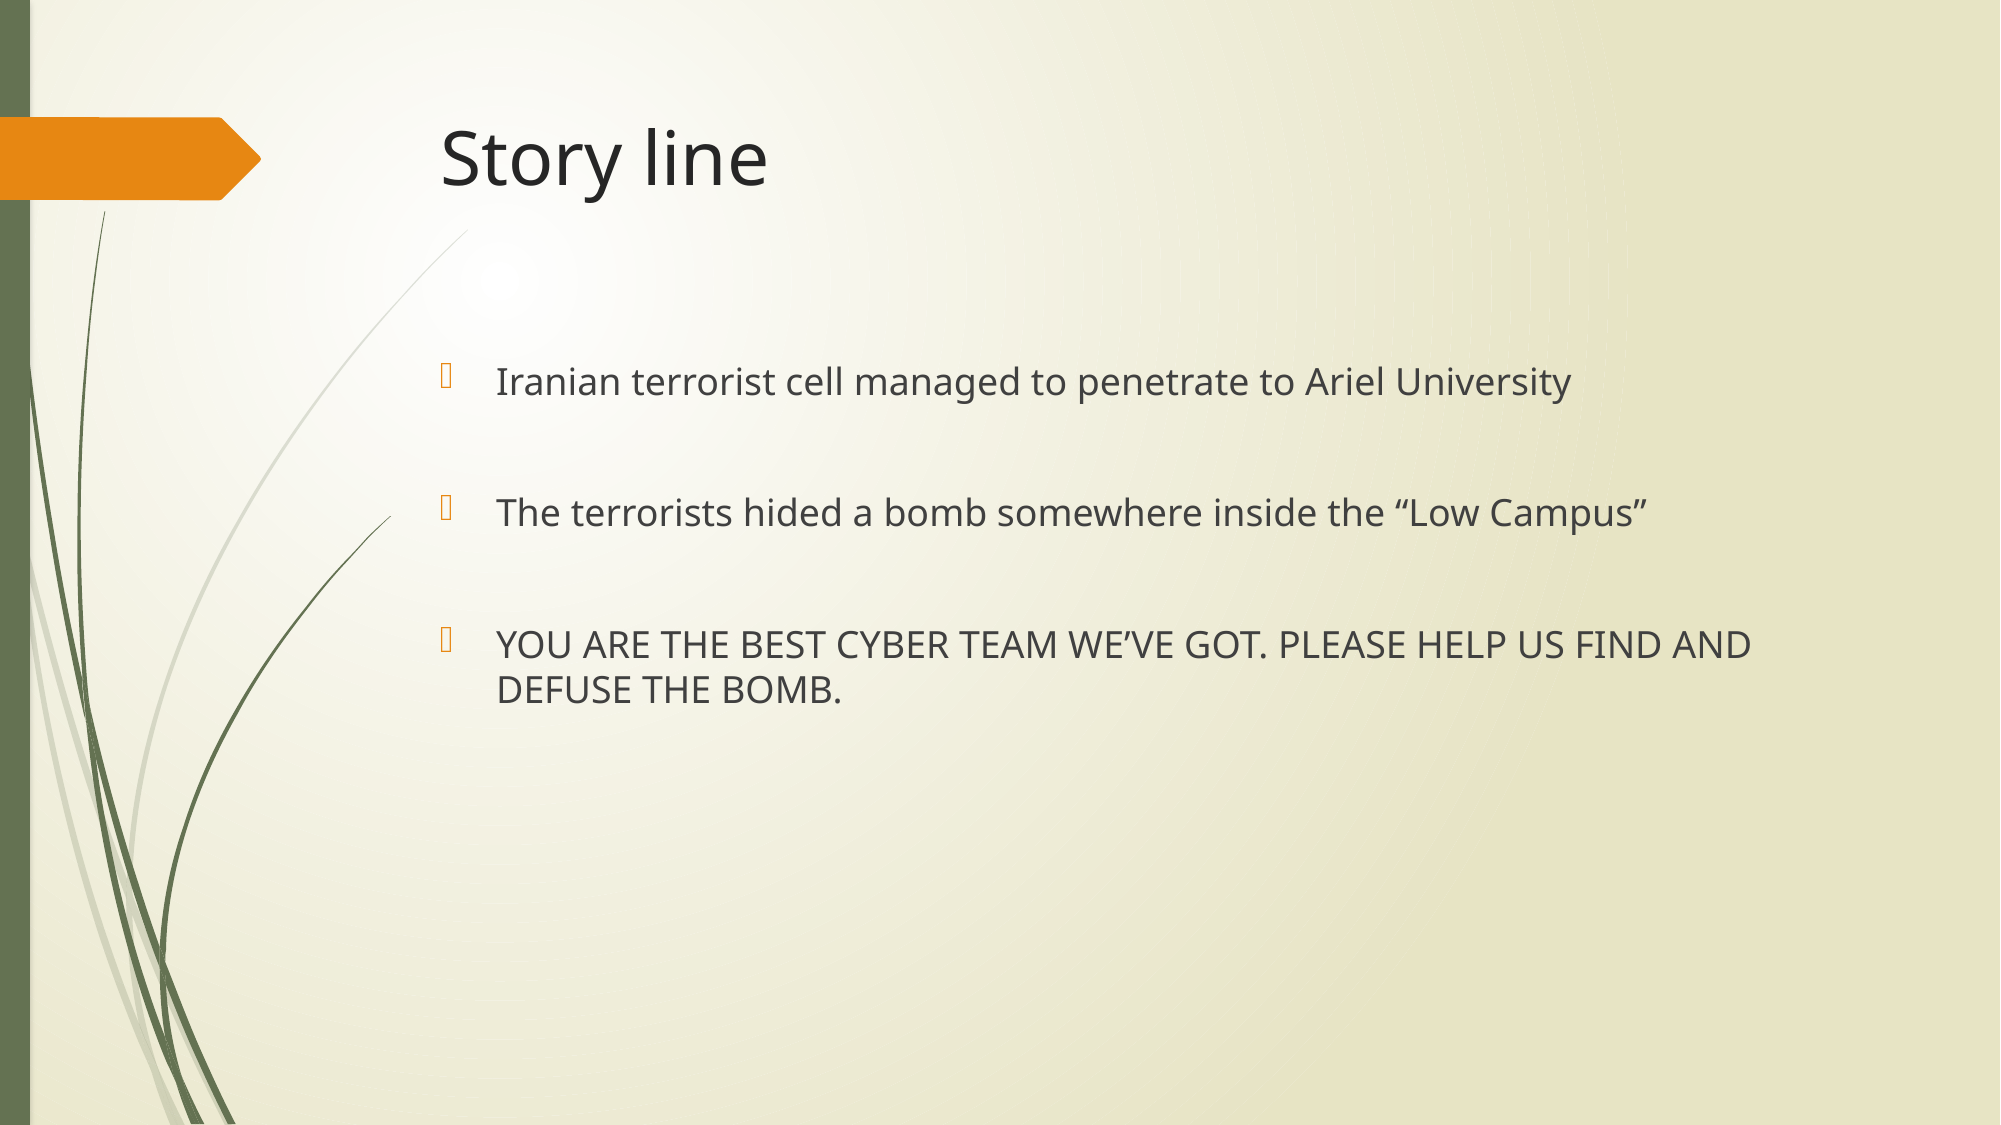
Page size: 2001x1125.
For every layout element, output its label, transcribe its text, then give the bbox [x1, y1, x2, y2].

list Iranian terrorist cell managed to penetrate to Ariel University The terrorists hided a bomb somewhere inside the “Low Campus” YOU ARE THE BEST CYBER TEAM WE’VE GOT. PLEASE HELP US FIND AND DEFUSE THE BOMB. [424, 350, 1888, 970]
title Story line [425, 102, 1888, 313]
